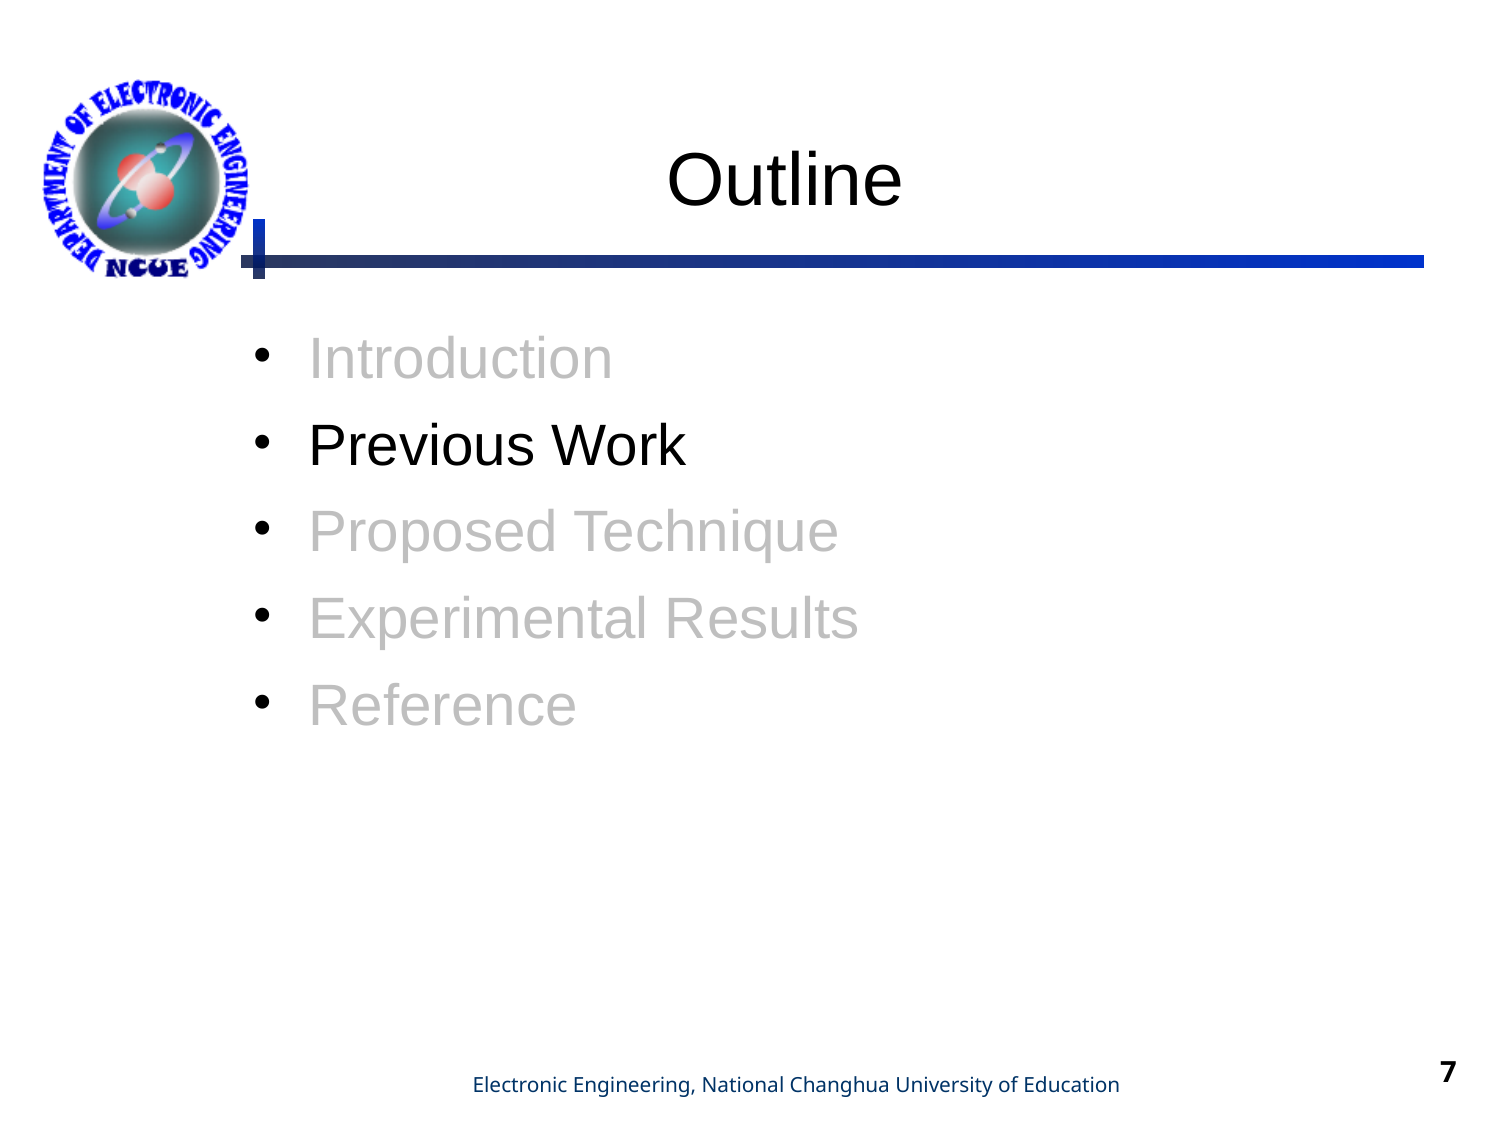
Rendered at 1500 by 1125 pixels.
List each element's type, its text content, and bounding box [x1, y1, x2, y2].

list Introduction Previous Work Proposed Technique Experimental Results Reference [237, 312, 963, 763]
slide_number 7 [1424, 1024, 1472, 1101]
picture [41, 78, 251, 291]
footer Electronic Engineering, National Changhua University of Education [206, 1046, 1387, 1121]
text_box Outline [352, 77, 1178, 273]
